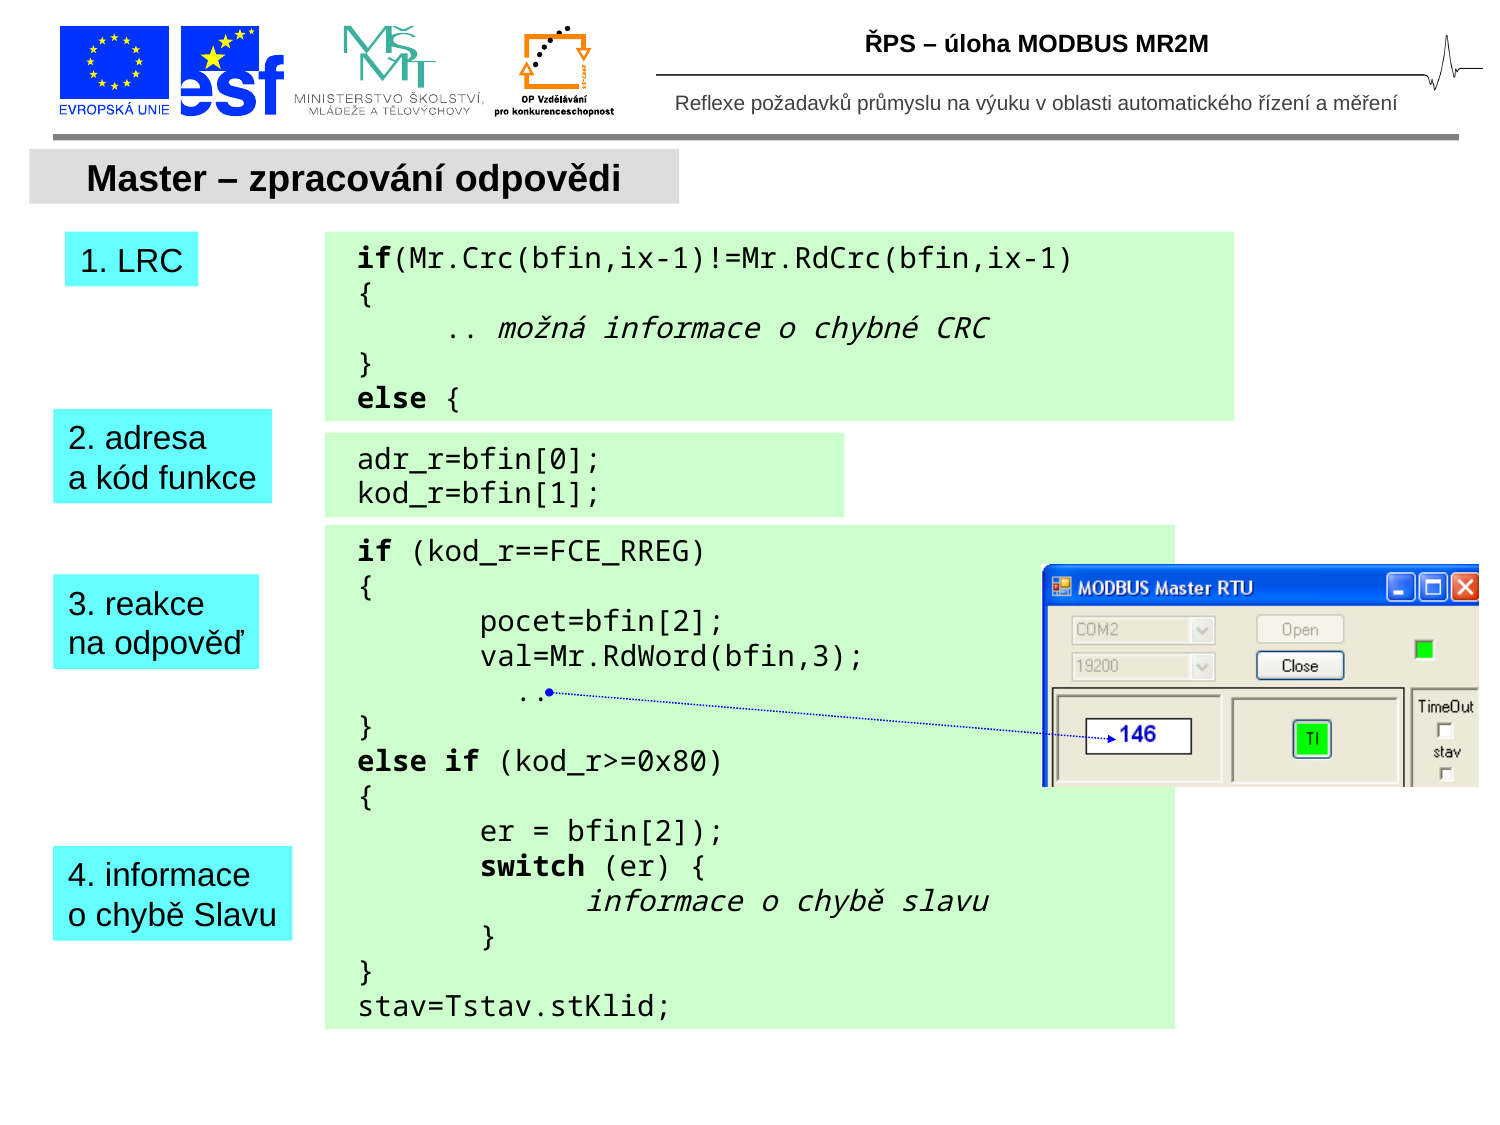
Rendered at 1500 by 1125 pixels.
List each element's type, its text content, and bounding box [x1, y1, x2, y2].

text_box 4. informace o chybě Slavu [53, 845, 293, 941]
text_box 2. adresa a kód funkce [53, 408, 273, 504]
picture [1041, 564, 1479, 788]
text_box [545, 688, 558, 697]
text_box if (kod_r==FCE_RREG) { pocet=bfin[2]; val=Mr.RdWord(bfin,3); .. } else if (kod_r>=0x80) { er = bfin[2]); switch (er) { informace o chybě slavu } } stav=Tstav.stKlid; [324, 525, 1176, 1030]
text_box ŘPS – úloha MODBUS MR2M [644, 20, 1430, 68]
text_box 3. reakce na odpověď [53, 574, 260, 669]
text_box adr_r=bfin[0]; kod_r=bfin[1]; [324, 432, 845, 518]
text_box if(Mr.Crc(bfin,ix-1)!=Mr.RdCrc(bfin,ix-1) { .. možná informace o chybné CRC } else { [324, 231, 1235, 422]
text_box 1. LRC [65, 231, 199, 287]
text_box Master – zpracování odpovědi [29, 148, 680, 204]
picture [656, 34, 1483, 91]
